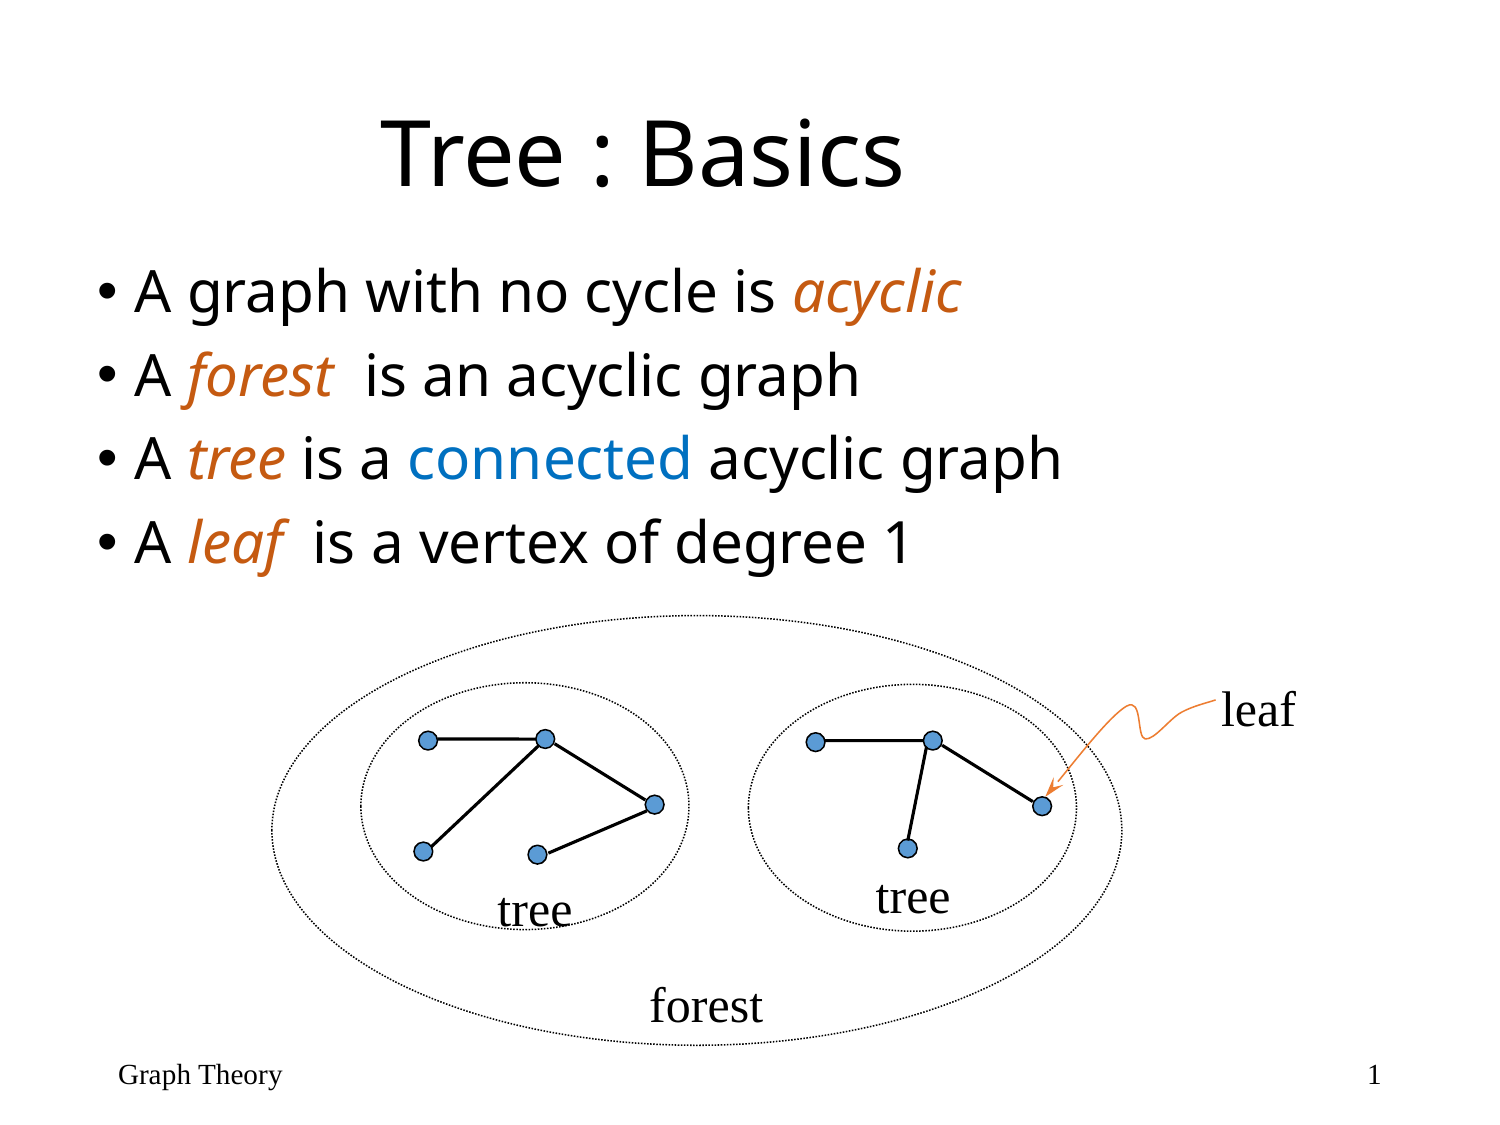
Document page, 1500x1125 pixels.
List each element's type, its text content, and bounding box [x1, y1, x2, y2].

text_box [1045, 702, 1206, 797]
text_box forest [634, 965, 816, 1041]
title Tree : Basics [365, 99, 1115, 215]
text_box leaf [1206, 668, 1324, 744]
text_box tree [860, 856, 969, 931]
slide_number Graph Theory [103, 1042, 441, 1103]
text_box tree [482, 868, 591, 944]
slide_number 1 [1059, 1042, 1397, 1103]
list A graph with no cycle is acyclic A forest is an acyclic graph A tree is a connected acyclic graph A leaf is a vertex of degree 1 [81, 254, 1391, 590]
text_box [271, 615, 1122, 1046]
